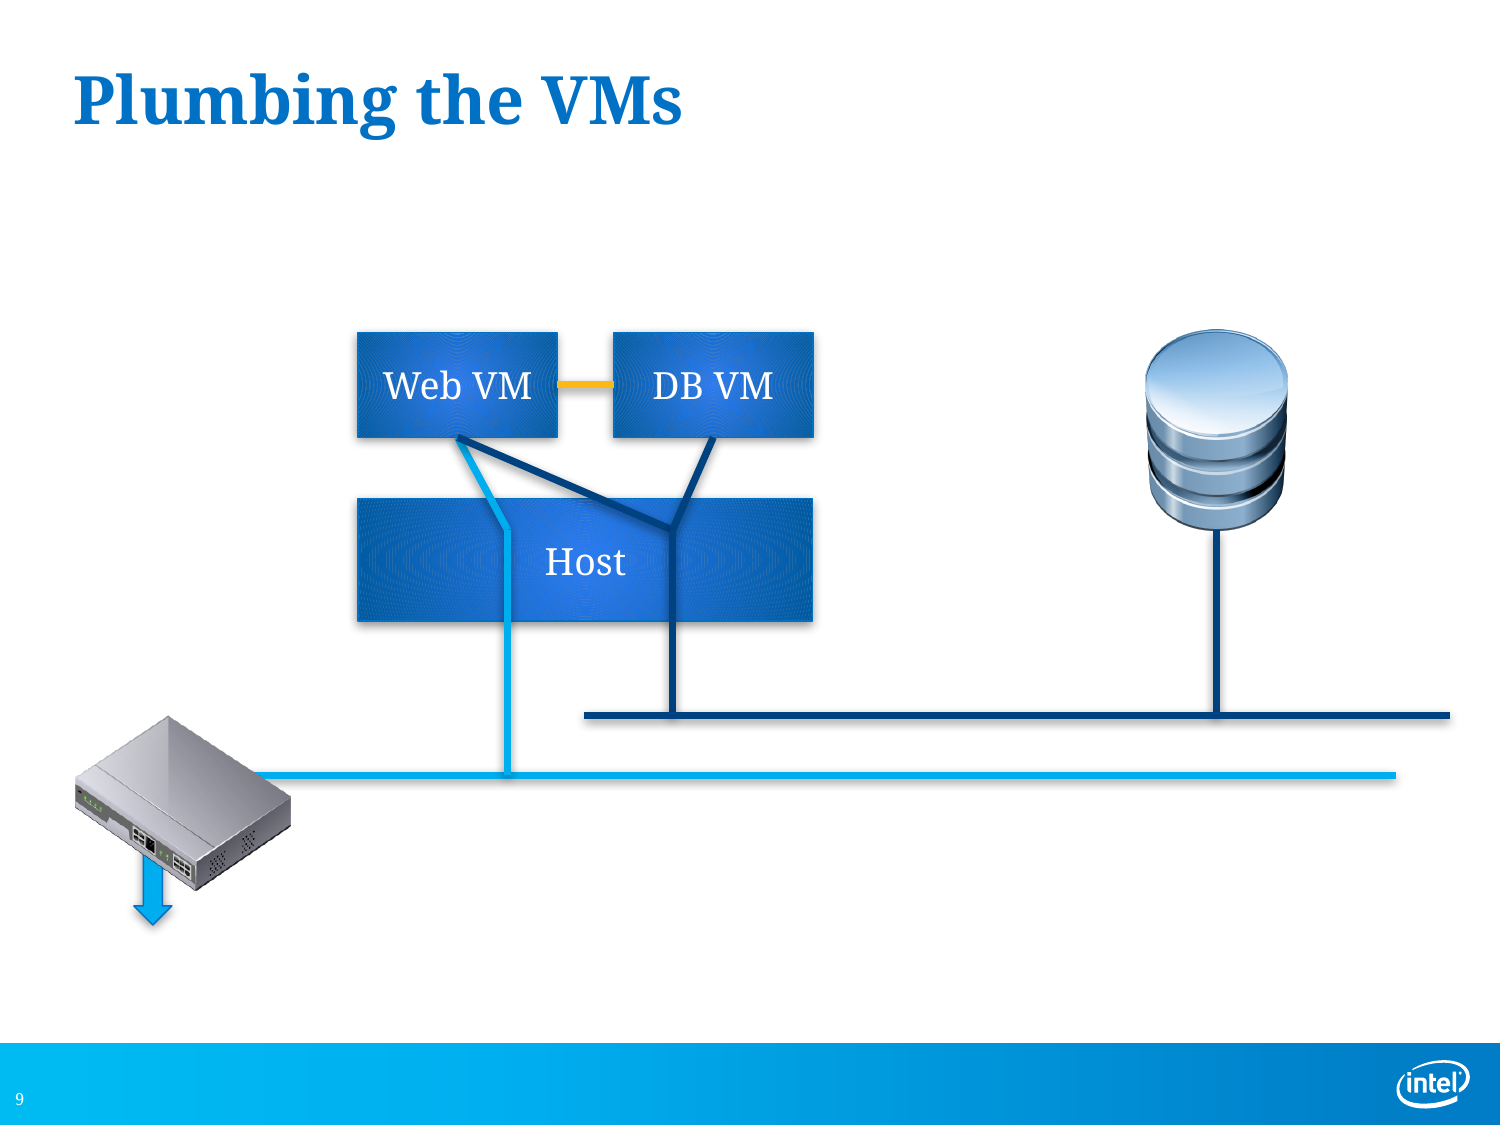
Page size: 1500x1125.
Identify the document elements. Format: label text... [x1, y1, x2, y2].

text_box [58, 328, 1451, 926]
picture [1307, 1043, 1314, 1125]
picture [1289, 1043, 1296, 1125]
title Plumbing the VMs [58, 49, 1442, 218]
slide_number 9 [0, 1084, 70, 1117]
picture [1324, 1043, 1500, 1125]
picture [1245, 1043, 1252, 1125]
